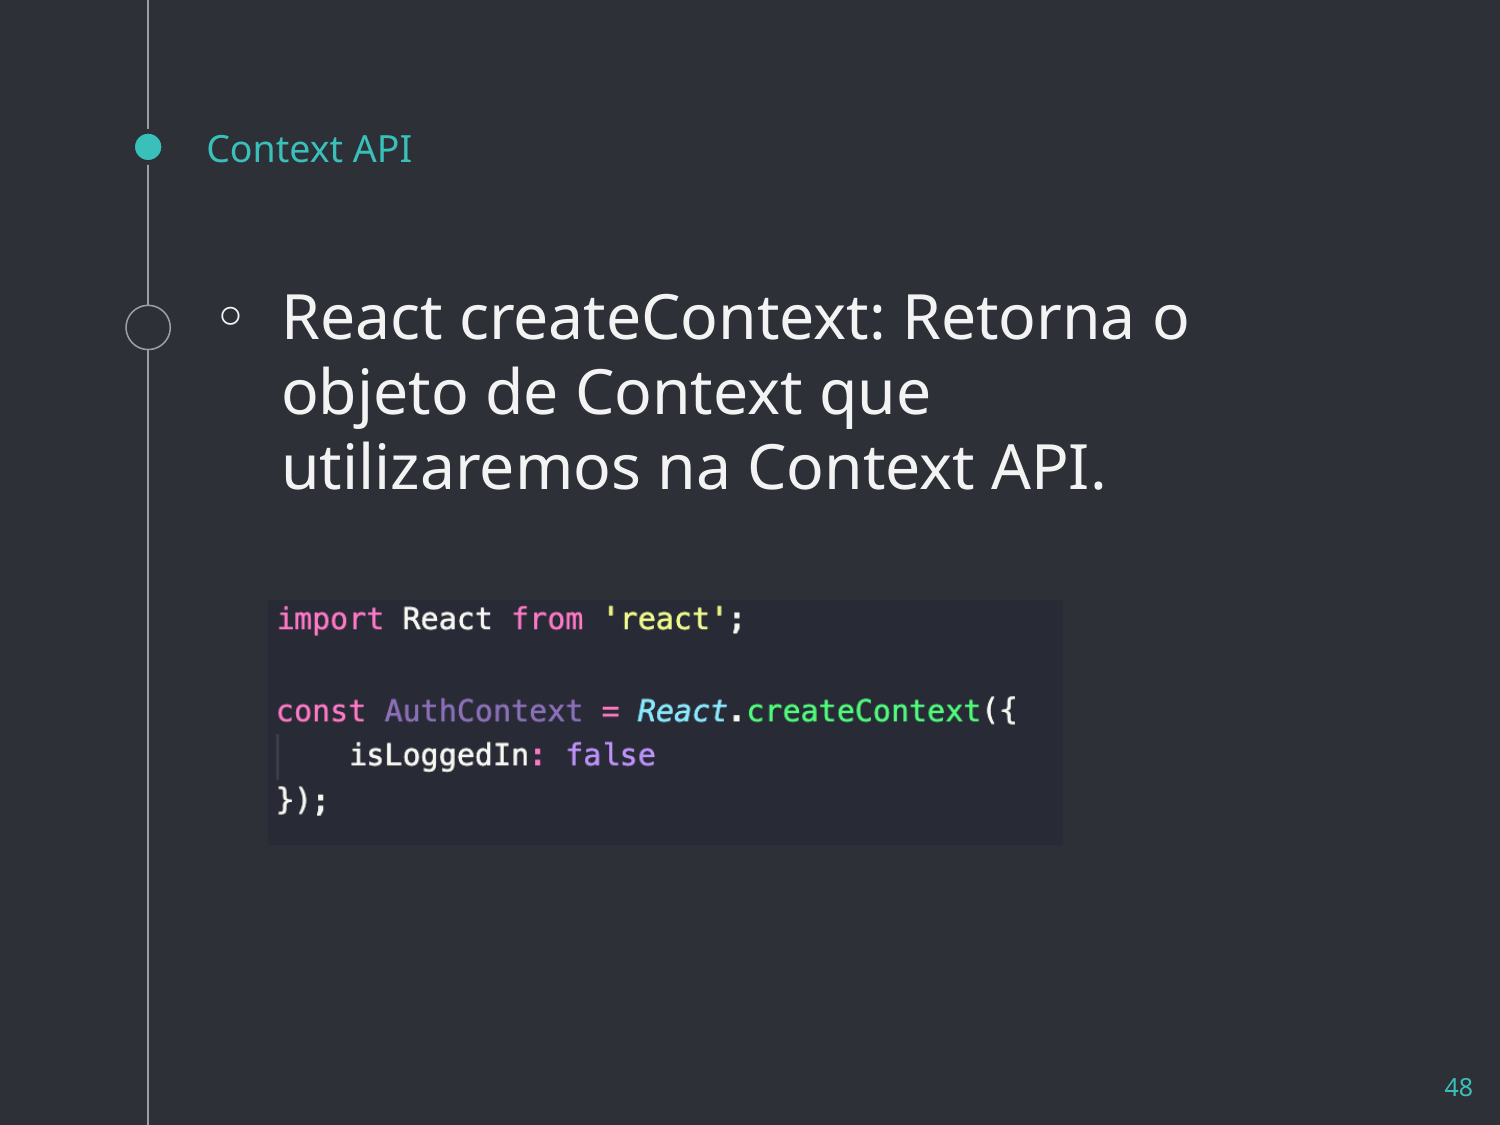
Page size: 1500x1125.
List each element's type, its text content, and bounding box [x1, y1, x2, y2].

list React createContext: Retorna o objeto de Context que utilizaremos na Context API. [191, 262, 1317, 1078]
slide_number 48 [1398, 1056, 1489, 1125]
title Context API [191, 109, 1317, 185]
picture [268, 600, 1063, 845]
